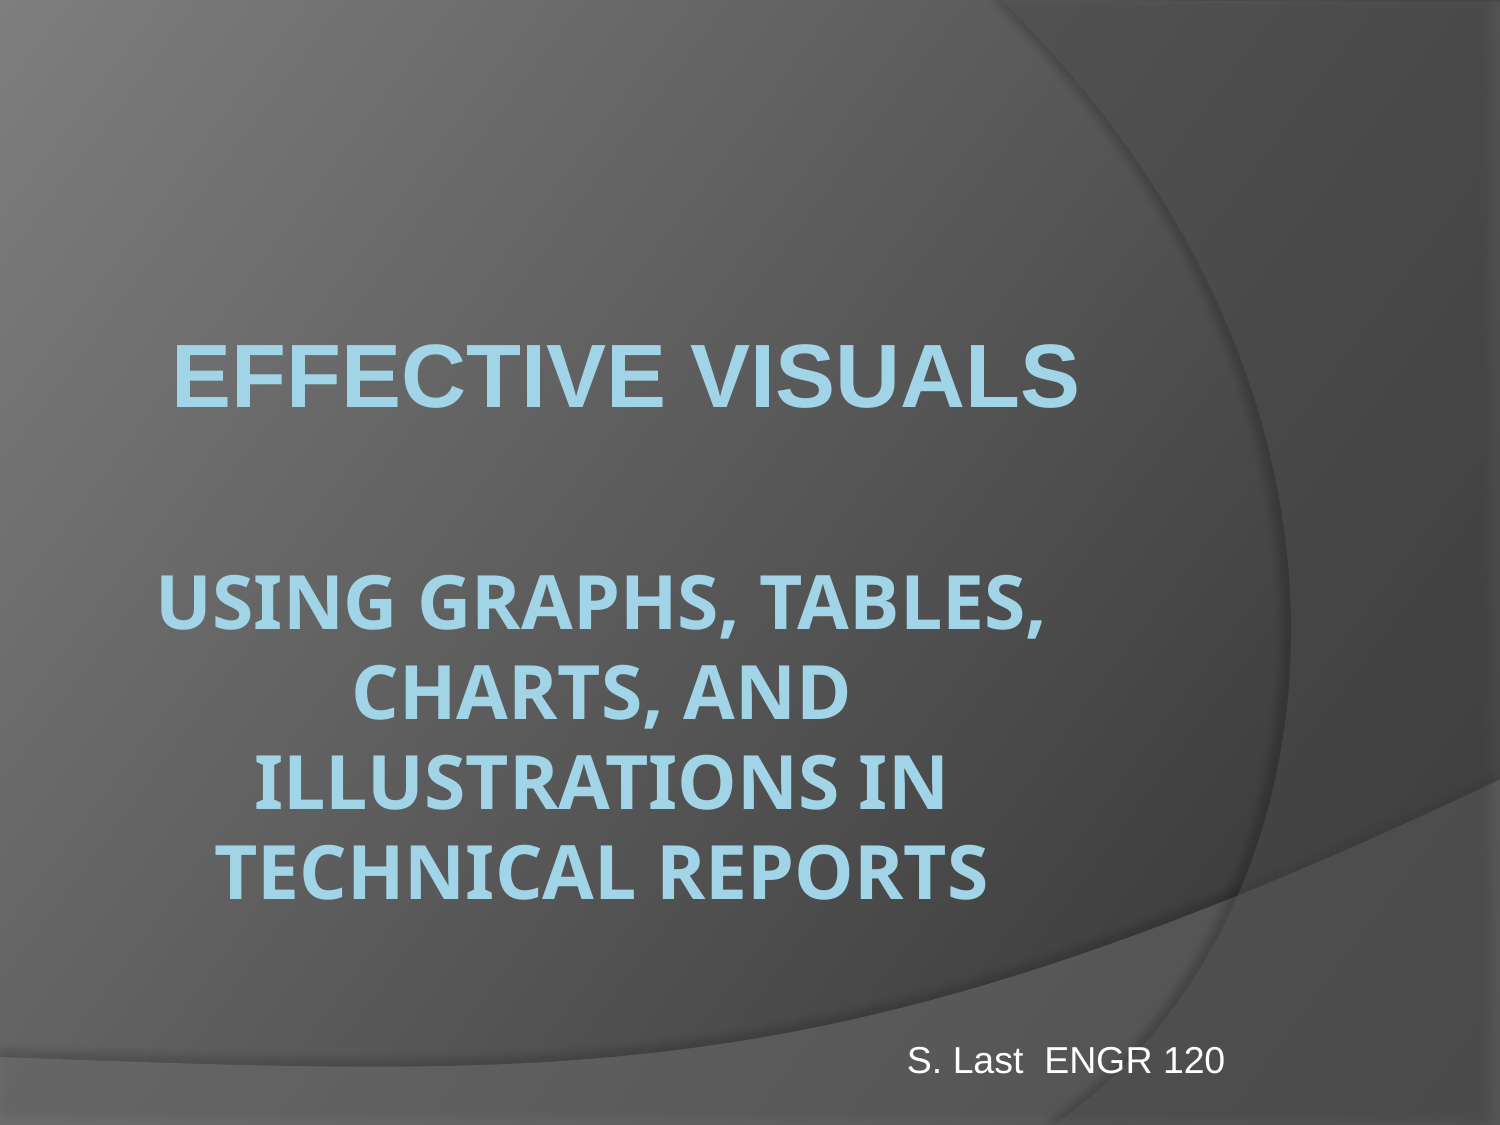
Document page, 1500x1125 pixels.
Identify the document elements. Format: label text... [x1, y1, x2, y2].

title Using Graphs, Tables, Charts, and illustrations in Technical Reports [70, 547, 1134, 925]
text_box S. Last ENGR 120 [892, 1028, 1296, 1088]
text_box Effective Visuals [70, 310, 1115, 541]
